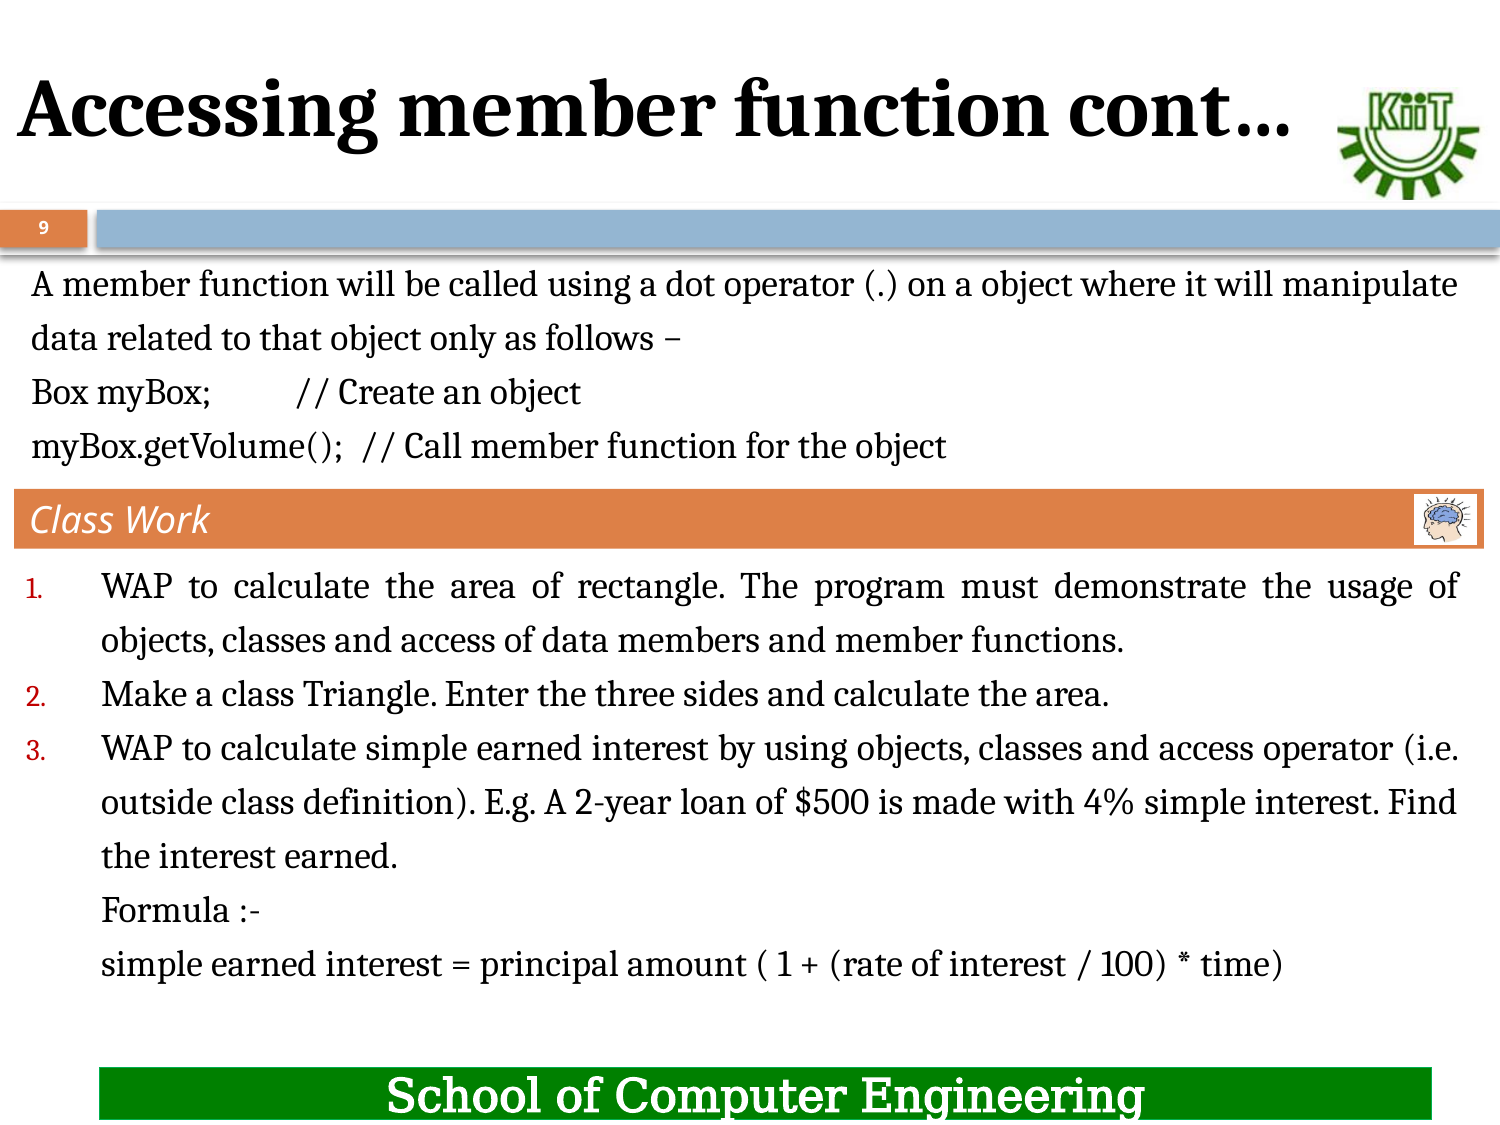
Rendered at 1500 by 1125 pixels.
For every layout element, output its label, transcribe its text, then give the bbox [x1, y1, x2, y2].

picture [1337, 87, 1491, 201]
title Accessing member function cont… [1, 21, 1453, 185]
text_box WAP to calculate the area of rectangle. The program must demonstrate the usage of objects, classes and access of data members and member functions. Make a class Triangle. Enter the three sides and calculate the area. WAP to calculate simple earned interest by using objects, classes and access operator (i.e. outside class definition). E.g. A 2-year loan of $500 is made with 4% simple interest. Find the interest earned. Formula :- simple earned interest = principal amount ( 1 + (rate of interest / 100) * time) [10, 557, 1475, 1000]
footer School of Computer Engineering [99, 1067, 1432, 1120]
text_box A member function will be called using a dot operator (.) on a object where it will manipulate data related to that object only as follows − Box myBox; // Create an object myBox.getVolume(); // Call member function for the object [16, 242, 1475, 475]
slide_number 9 [0, 208, 88, 249]
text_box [13, 488, 1485, 550]
